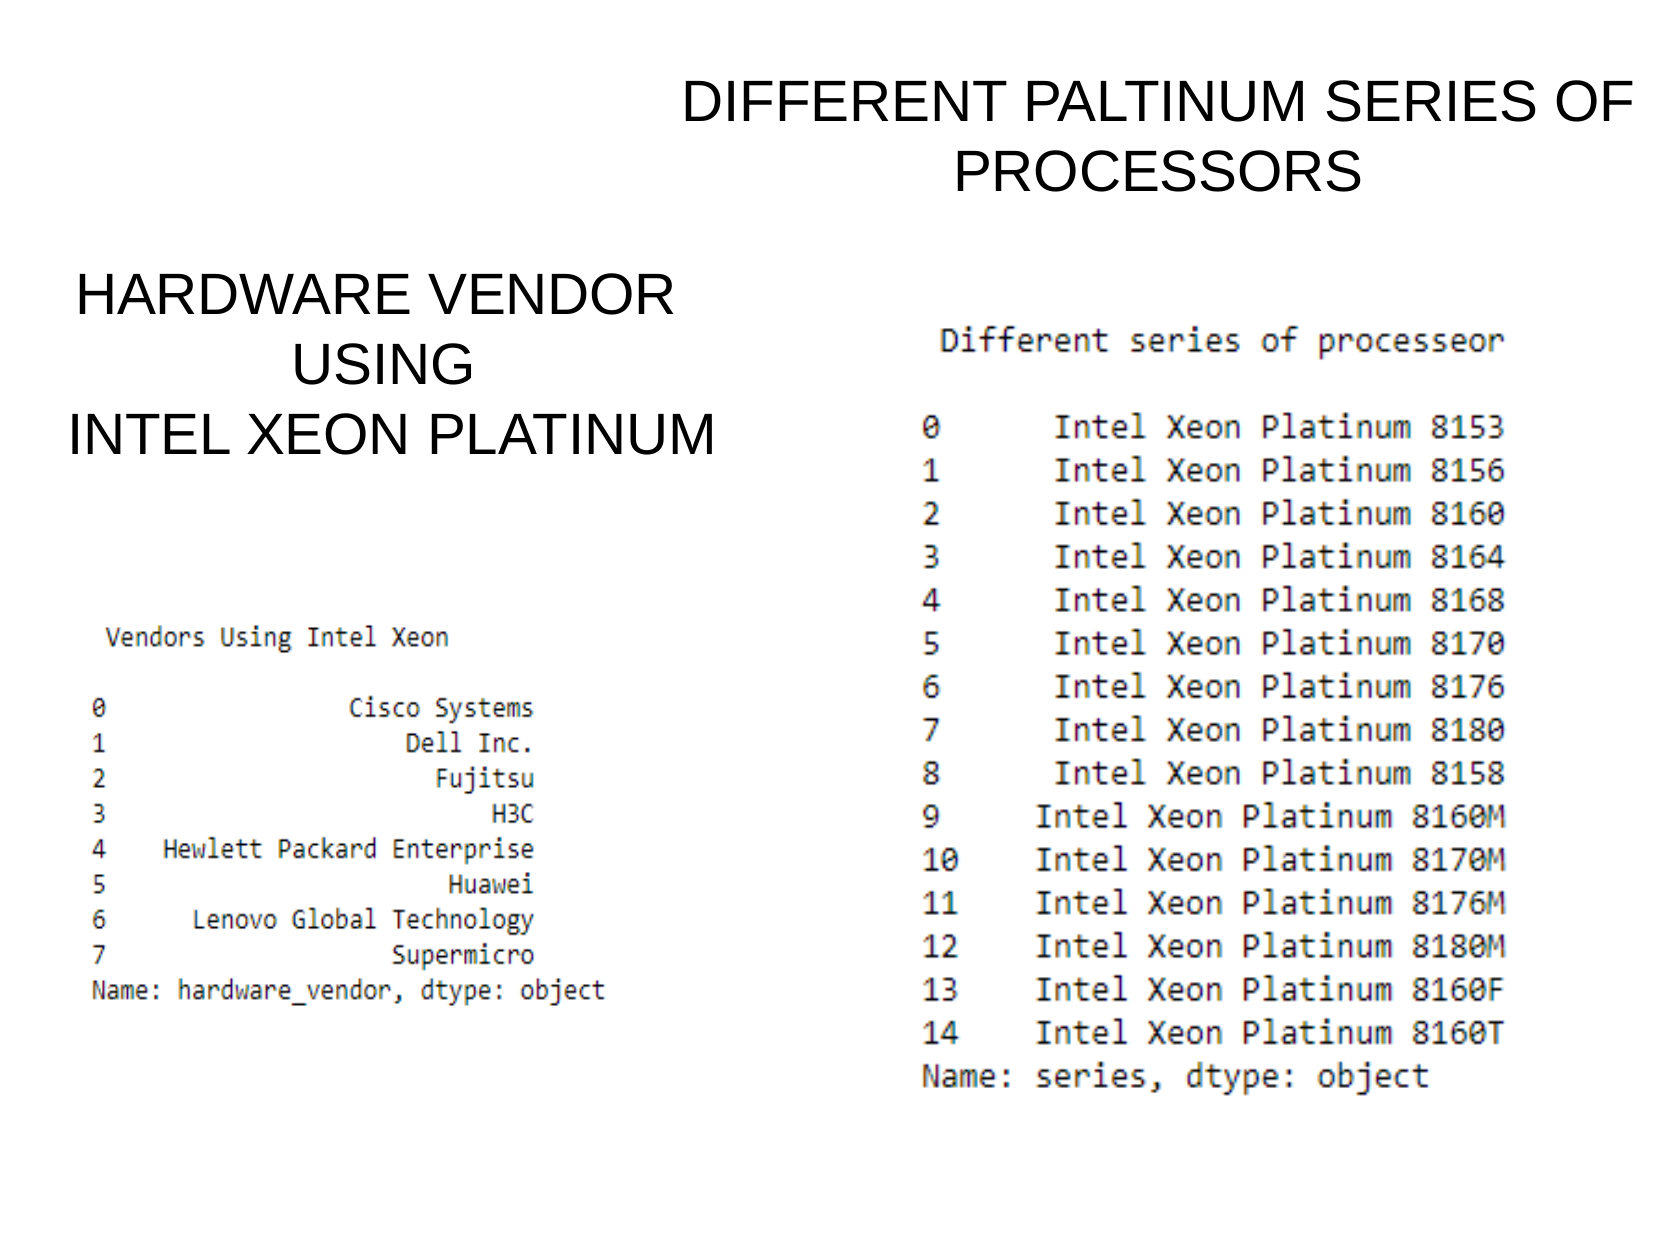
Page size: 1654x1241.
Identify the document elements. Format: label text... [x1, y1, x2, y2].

text_box DIFFERENT PALTINUM SERIES OF PROCESSORS [663, 29, 1654, 237]
picture [885, 299, 1591, 1116]
picture [74, 599, 646, 1036]
text_box HARDWARE VENDOR USING INTEL XEON PLATINUM [0, 257, 1129, 465]
